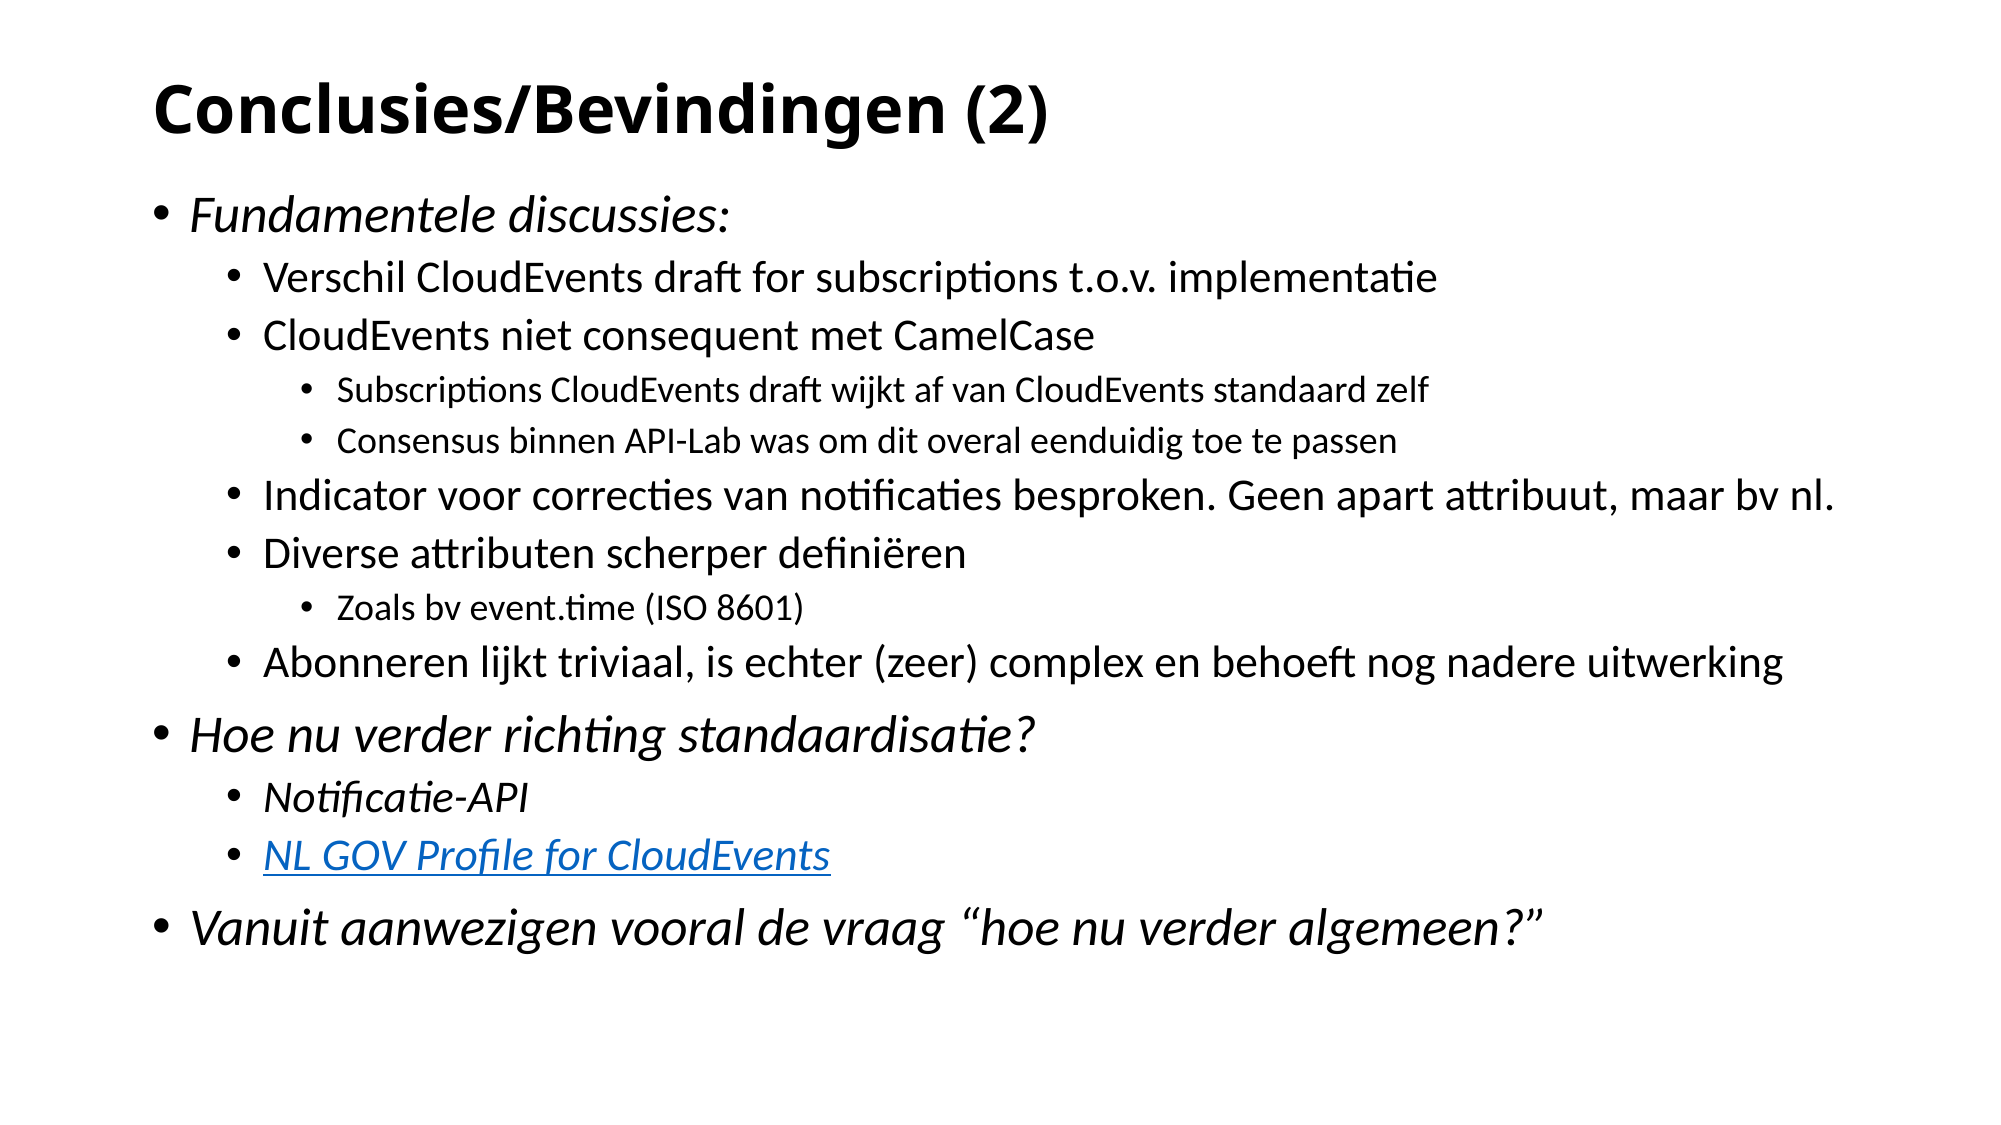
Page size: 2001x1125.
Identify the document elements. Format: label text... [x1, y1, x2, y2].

list Fundamentele discussies: Verschil CloudEvents draft for subscriptions t.o.v. implementatie CloudEvents niet consequent met CamelCase Subscriptions CloudEvents draft wijkt af van CloudEvents standaard zelf Consensus binnen API-Lab was om dit overal eenduidig toe te passen Indicator voor correcties van notificaties besproken. Geen apart attribuut, maar bv nl. Diverse attributen scherper definiëren Zoals bv event.time (ISO 8601) Abonneren lijkt triviaal, is echter (zeer) complex en behoeft nog nadere uitwerking Hoe nu verder richting standaardisatie? Notificatie-API NL GOV Profile for CloudEvents Vanuit aanwezigen vooral de vraag “hoe nu verder algemeen?” [137, 178, 1863, 1014]
title Conclusies/Bevindingen (2) [137, 59, 1863, 164]
